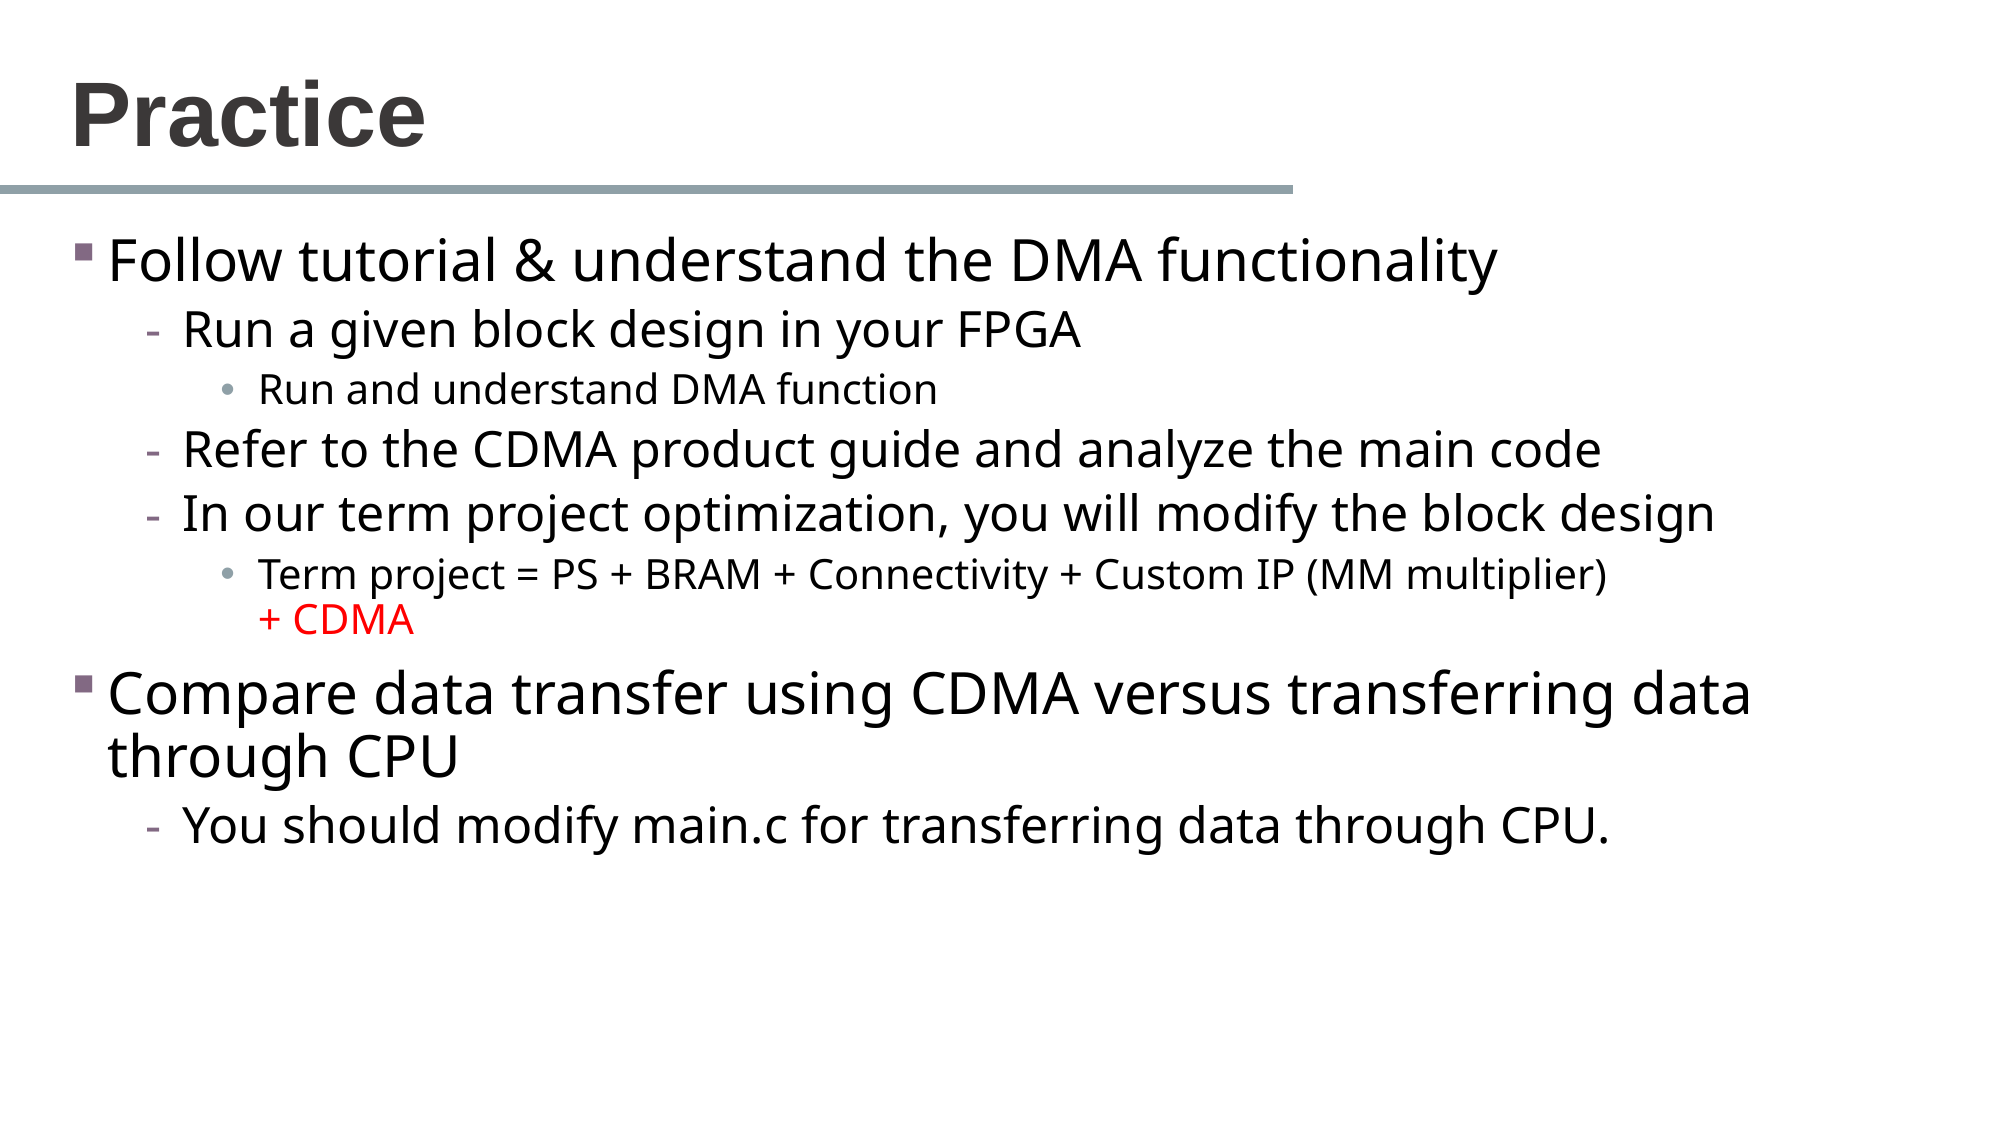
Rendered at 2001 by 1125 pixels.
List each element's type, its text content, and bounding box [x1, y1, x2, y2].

title Practice [55, 53, 1271, 180]
list Follow tutorial & understand the DMA functionality Run a given block design in your FPGA Run and understand DMA function Refer to the CDMA product guide and analyze the main code In our term project optimization, you will modify the block design Term project = PS + BRAM + Connectivity + Custom IP (MM multiplier) + CDMA Compare data transfer using CDMA versus transferring data through CPU You should modify main.c for transferring data through CPU. [55, 223, 1863, 976]
